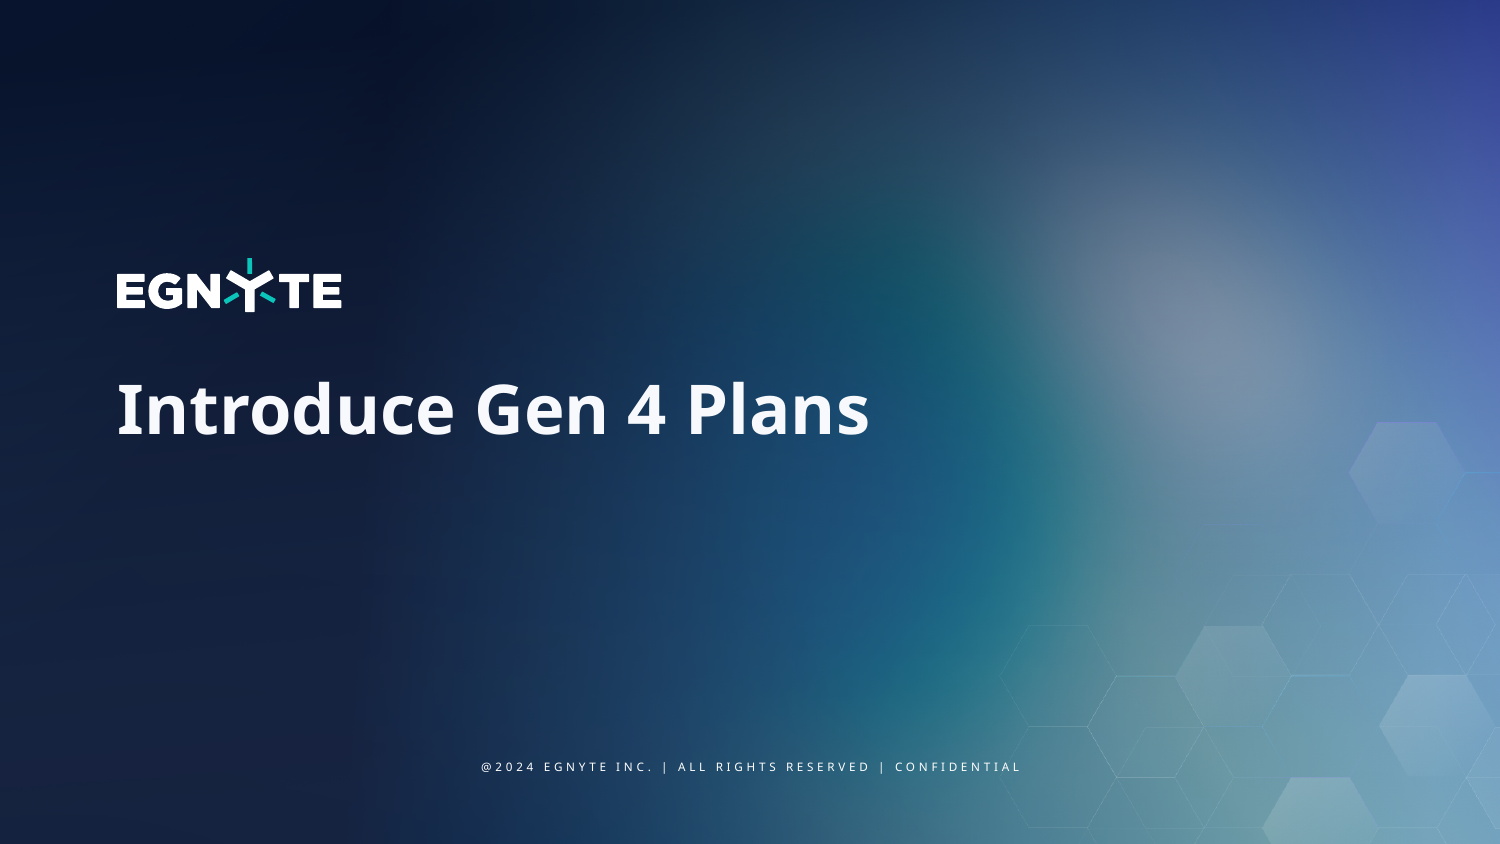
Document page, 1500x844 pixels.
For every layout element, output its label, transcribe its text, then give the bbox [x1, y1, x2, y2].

picture [0, 0, 1500, 844]
title Introduce Gen 4 Plans [103, 367, 1397, 460]
